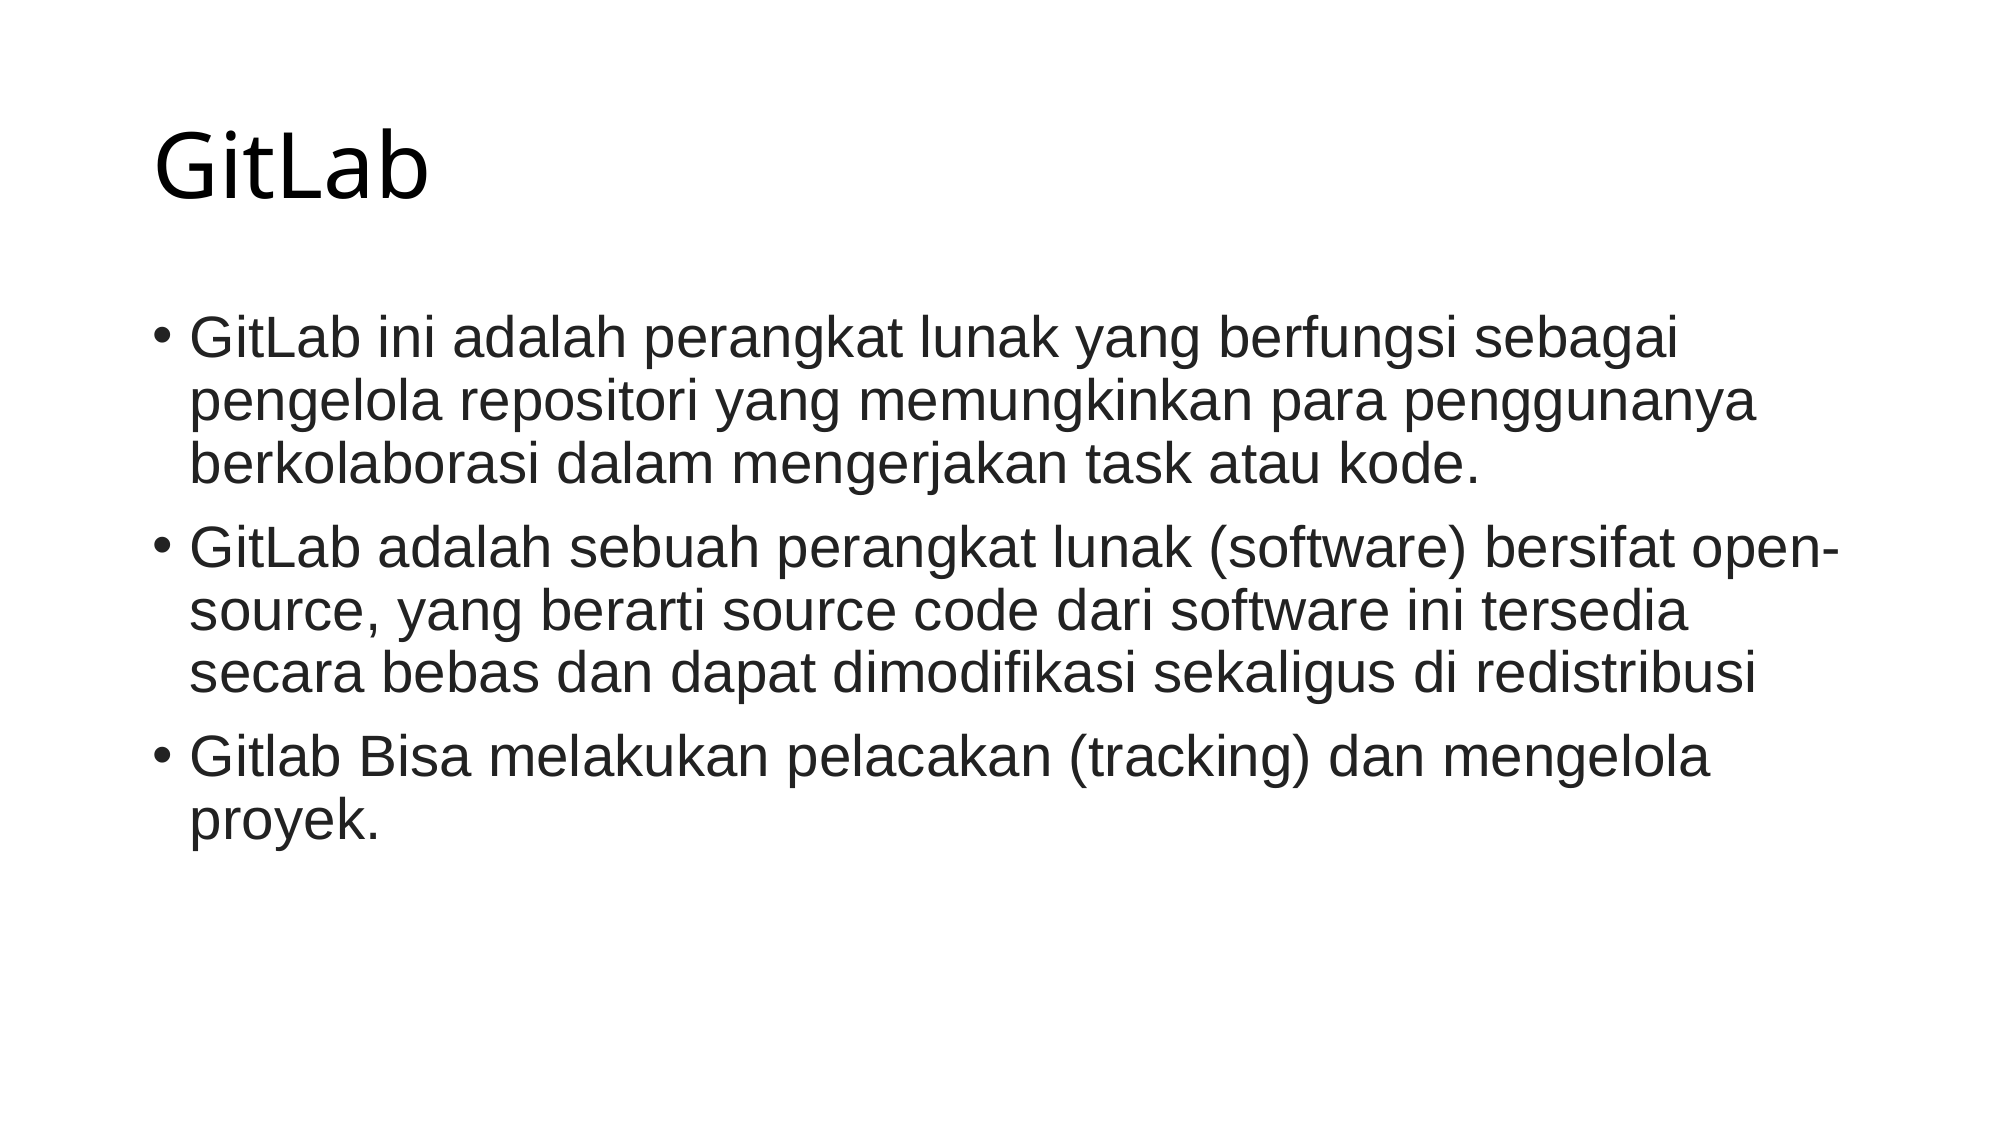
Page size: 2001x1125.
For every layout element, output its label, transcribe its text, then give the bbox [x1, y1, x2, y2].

title GitLab [137, 59, 1863, 278]
list GitLab ini adalah perangkat lunak yang berfungsi sebagai pengelola repositori yang memungkinkan para penggunanya berkolaborasi dalam mengerjakan task atau kode. GitLab adalah sebuah perangkat lunak (software) bersifat open-source, yang berarti source code dari software ini tersedia secara bebas dan dapat dimodifikasi sekaligus di redistribusi Gitlab Bisa melakukan pelacakan (tracking) dan mengelola proyek. [137, 299, 1863, 1014]
